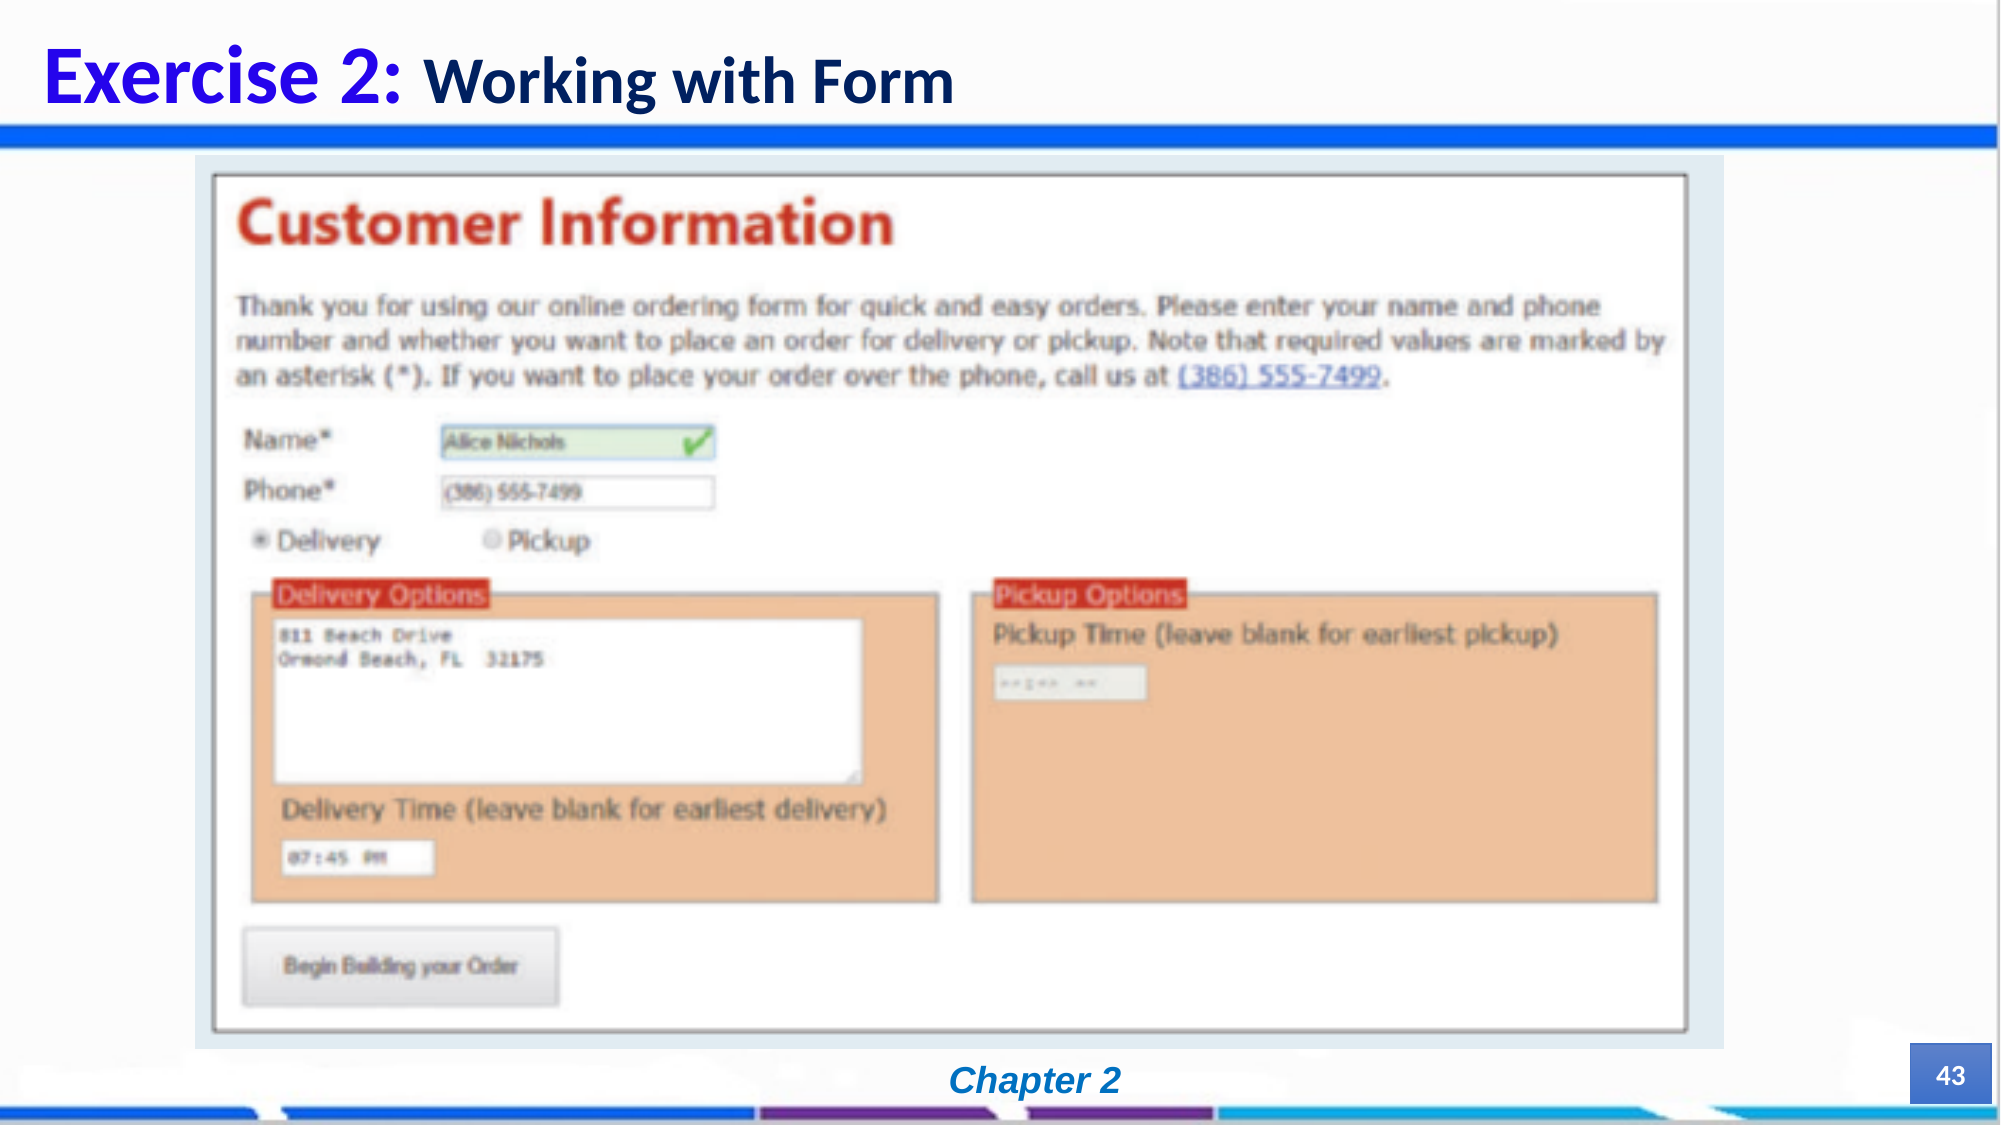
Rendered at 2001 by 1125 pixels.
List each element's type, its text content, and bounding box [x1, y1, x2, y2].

slide_number 43 [1910, 1043, 1992, 1104]
title Exercise 2: Working with Form [28, 25, 1581, 128]
picture [0, 0, 2001, 1125]
footer Chapter 2 [781, 1055, 1289, 1109]
